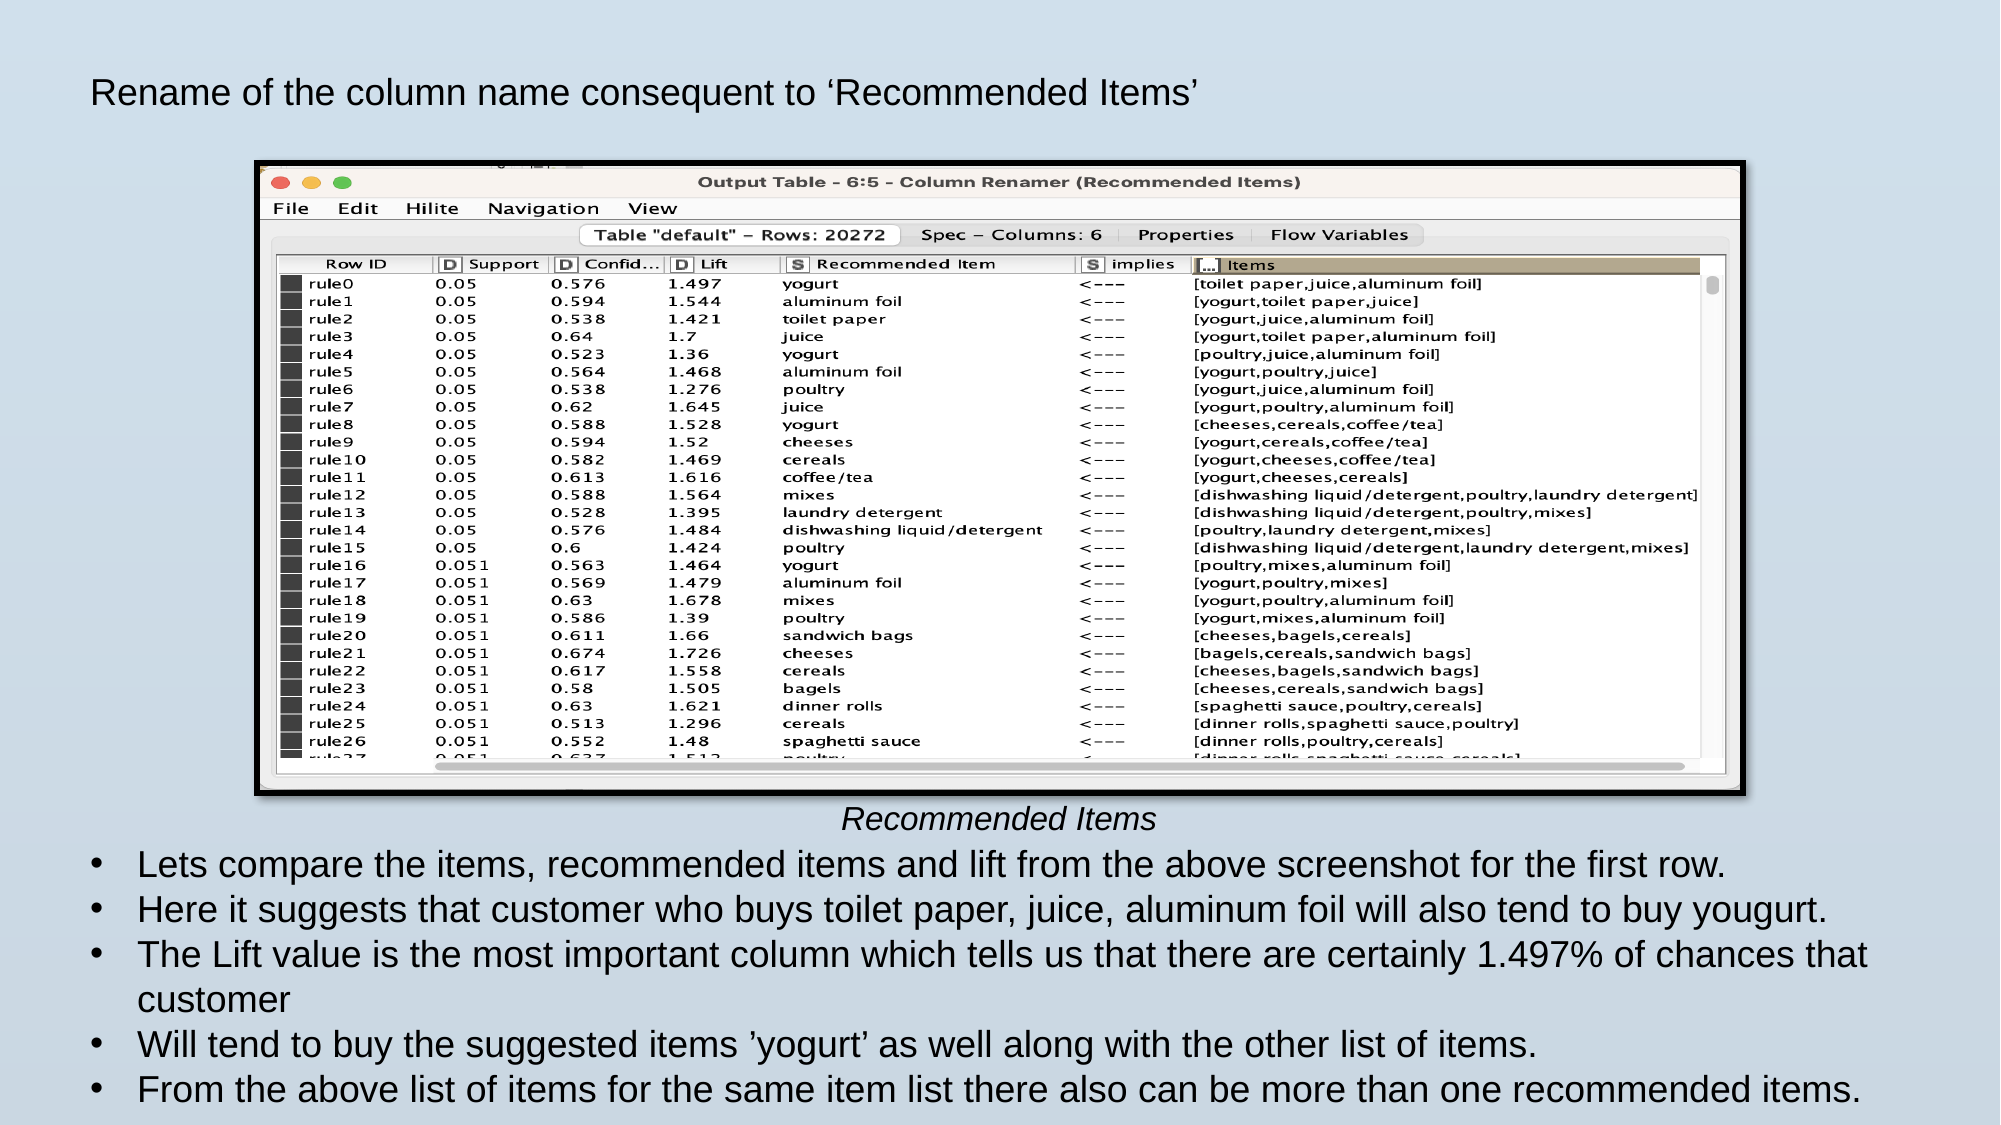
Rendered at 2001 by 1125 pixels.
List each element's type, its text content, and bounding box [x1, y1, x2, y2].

text_box Lets compare the items, recommended items and lift from the above screenshot for the first row. Here it suggests that customer who buys toilet paper, juice, aluminum foil will also tend to buy yougurt. The Lift value is the most important column which tells us that there are certainly 1.497% of chances that customer Will tend to buy the suggested items ’yogurt’ as well along with the other list of items. From the above list of items for the same item list there also can be more than one recommended items. [75, 832, 1932, 1117]
text_box Rename of the column name consequent to ‘Recommended Items’ [75, 60, 1817, 121]
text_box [260, 165, 1740, 846]
